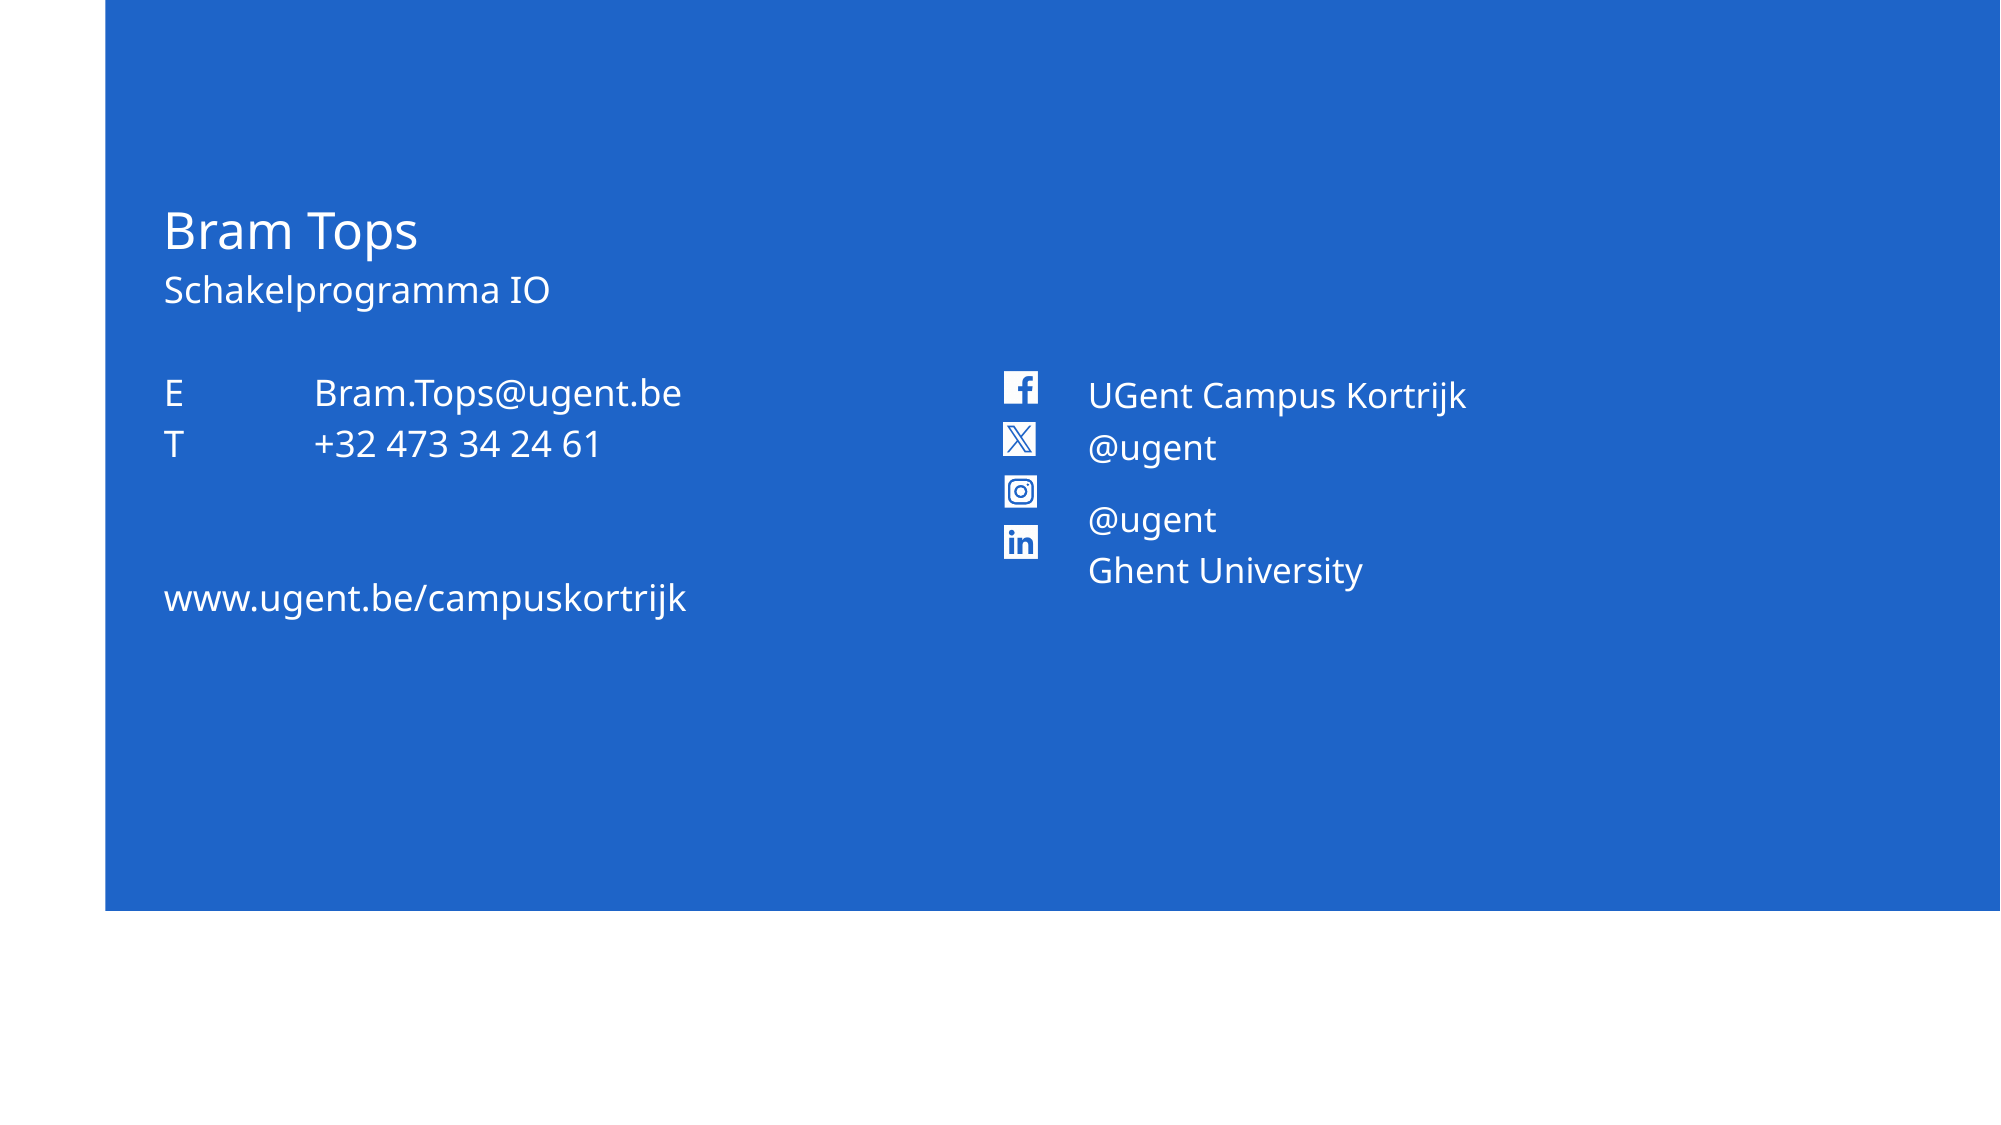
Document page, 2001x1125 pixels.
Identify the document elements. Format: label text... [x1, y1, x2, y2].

picture [1004, 365, 1038, 406]
title Bram Tops Schakelprogramma IO E Bram.Tops@ugent.be T +32 473 34 24 61 www.ugent.be/campuskortrijk [148, 201, 1005, 867]
picture [1004, 525, 1038, 559]
list UGent Campus Kortrijk @ugent @ugent Ghent University [1063, 357, 1901, 607]
picture [1002, 422, 1037, 456]
picture [1004, 474, 1038, 509]
